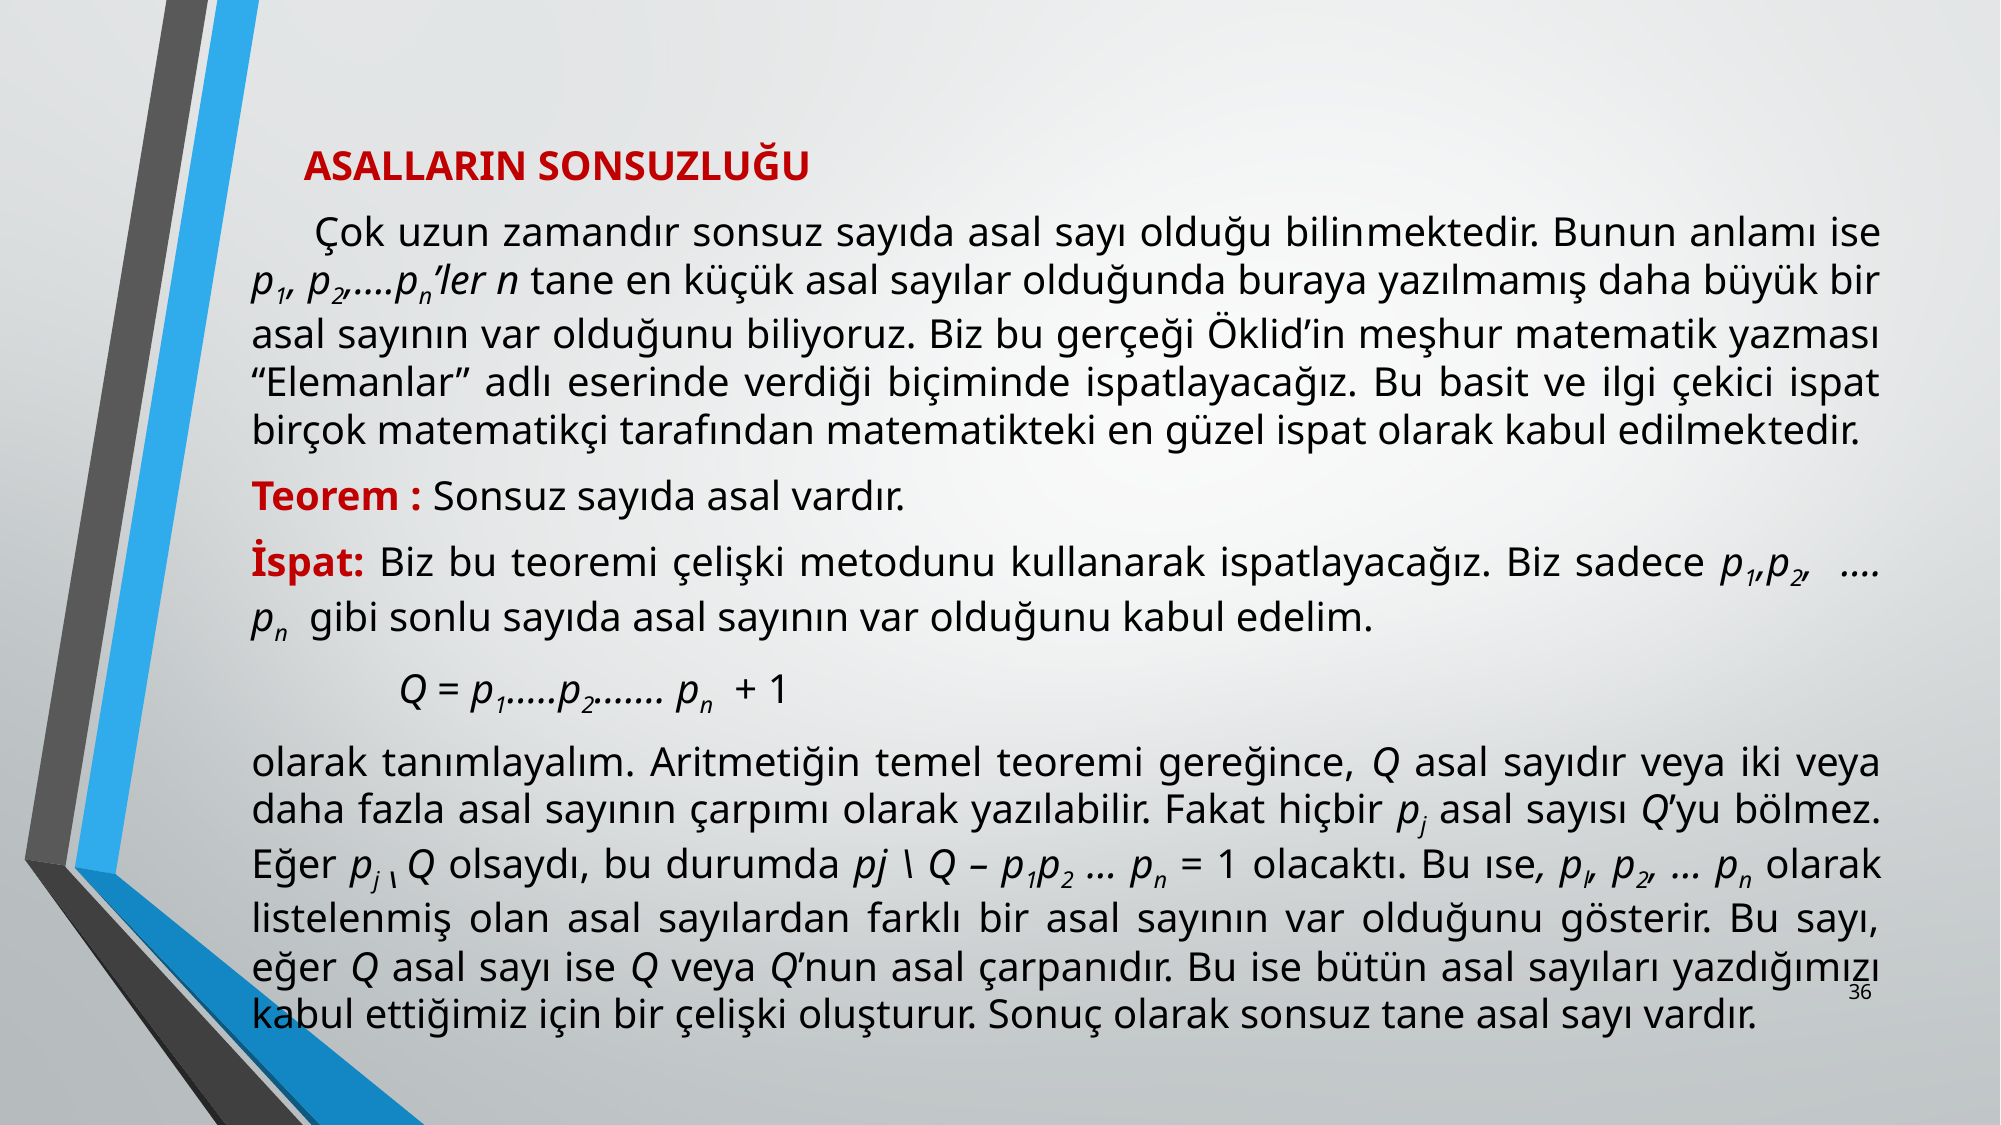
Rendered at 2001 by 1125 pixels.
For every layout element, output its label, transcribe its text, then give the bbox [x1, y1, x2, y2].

list ASALLARIN SONSUZLUĞU Çok uzun zamandır sonsuz sayıda asal sayı olduğu bilin­mektedir. Bunun anlamı ise p1, p2,….pn’ler n tane en küçük asal sayılar olduğunda buraya yazılmamış daha büyük bir asal sayının var olduğunu biliyoruz. Biz bu gerçeği Öklid’in meşhur matematik yazması “Elemanlar” adlı eserinde verdiği biçiminde ispatlayacağız. Bu basit ve ilgi çekici ispat birçok matematikçi tarafından matematikteki en güzel ispat olarak kabul edilmek­tedir. Teorem : Sonsuz sayıda asal vardır. İspat: Biz bu teoremi çelişki metodunu kullanarak ispatlayacağız. Biz sadece p1,p2, …. pn gibi sonlu sayıda asal sayının var olduğunu kabul edelim. Q = p1…..p2……. pn + 1 olarak tanımlayalım. Aritmetiğin temel teoremi gereğince, Q asal sayıdır veya iki veya daha fazla asal sayının çarpımı olarak yazılabilir. Fakat hiçbir pj asal sayısı Q’yu bölmez. Eğer pj \ Q olsaydı, bu durumda pj \ Q – p1p2 … pn = 1 olacaktı. Bu ıse, pl, p2, … pn olarak listelenmiş olan asal sayılardan farklı bir asal sayının var olduğunu gösterir. Bu sayı, eğer Q asal sayı ise Q veya Q’nun asal çarpanıdır. Bu ise bütün asal sayıları yazdığımızı kabul ettiğimiz için bir çelişki oluşturur. Sonuç olarak sonsuz tane asal sayı vardır. [236, 67, 1898, 1090]
slide_number 36 [1796, 962, 1887, 1023]
